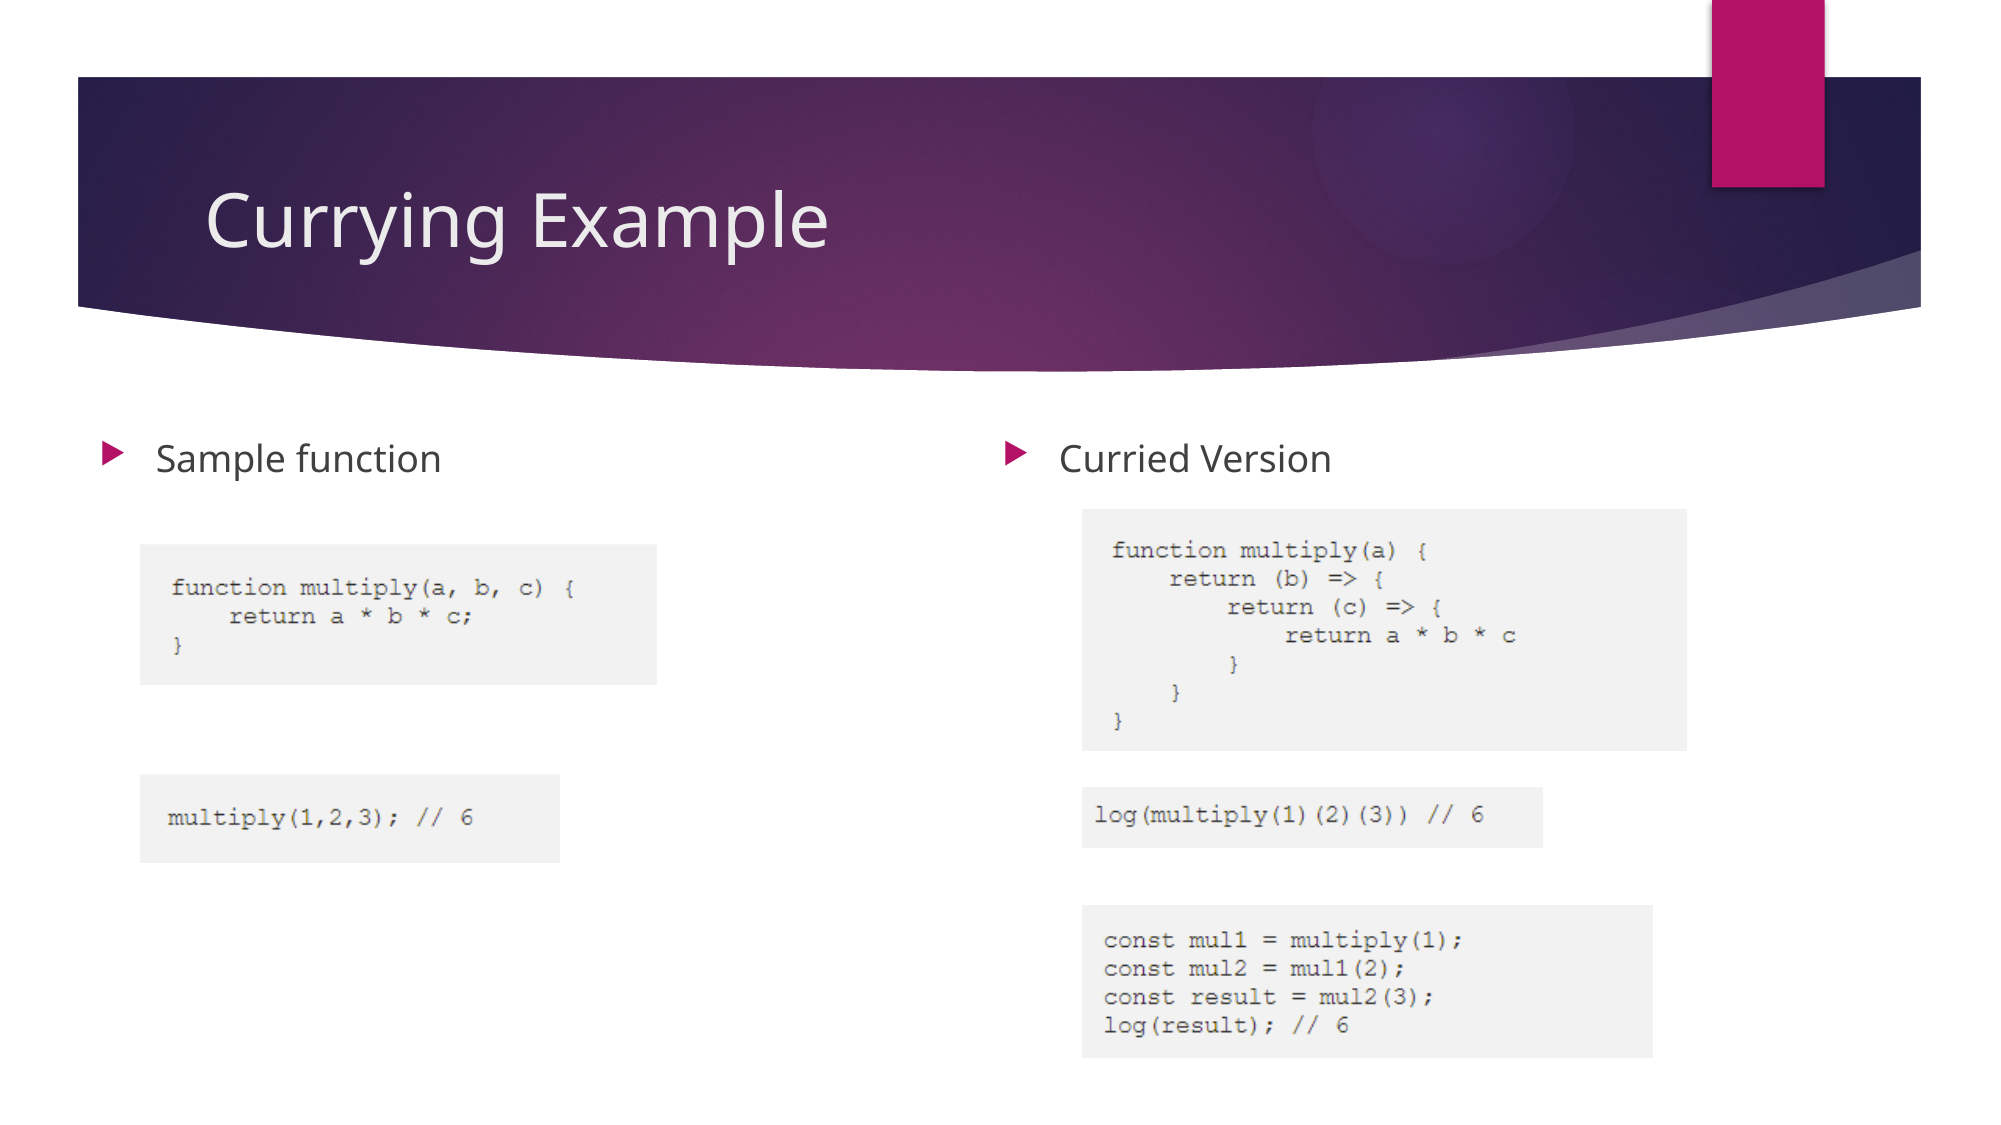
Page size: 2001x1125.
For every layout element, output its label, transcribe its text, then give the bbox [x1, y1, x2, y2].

picture [1081, 787, 1544, 848]
picture [1081, 905, 1653, 1058]
picture [140, 772, 560, 863]
picture [1081, 509, 1687, 751]
title Currying Example [189, 159, 1627, 276]
list Sample function Curried Version [84, 427, 1921, 1097]
picture [140, 543, 657, 685]
